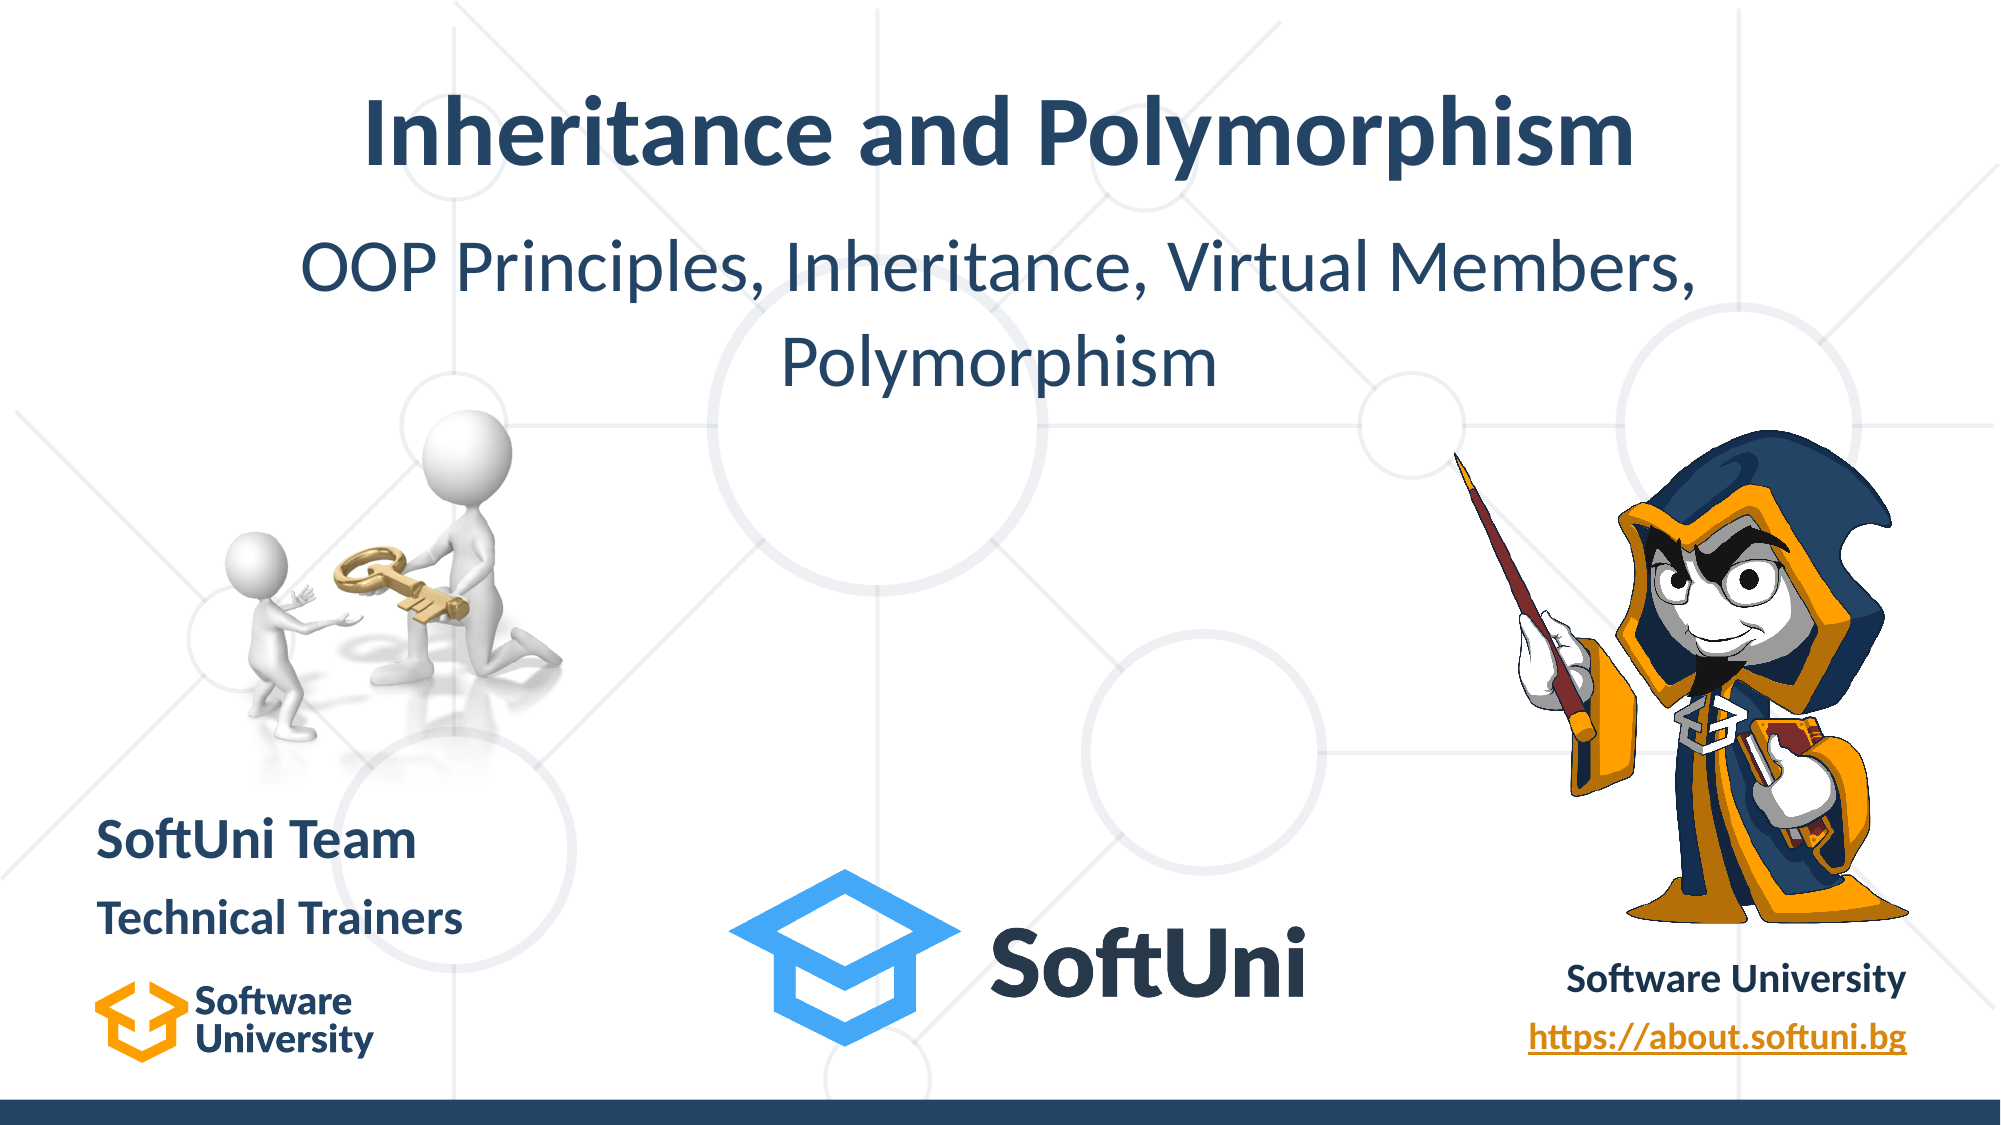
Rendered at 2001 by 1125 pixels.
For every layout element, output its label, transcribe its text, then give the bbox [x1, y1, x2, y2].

subtitle OOP Principles, Inheritance, Virtual Members, Polymorphism [90, 206, 1910, 423]
title Inheritance and Polymorphism [90, 52, 1910, 198]
list SoftUni Team [90, 795, 580, 871]
picture [217, 404, 579, 792]
picture [709, 850, 1325, 1064]
list https://about.softuni.bg [1428, 1005, 1913, 1062]
picture [83, 970, 384, 1074]
list Technical Trainers [90, 876, 580, 950]
list Software University [1428, 944, 1913, 1005]
picture [1451, 428, 1910, 924]
